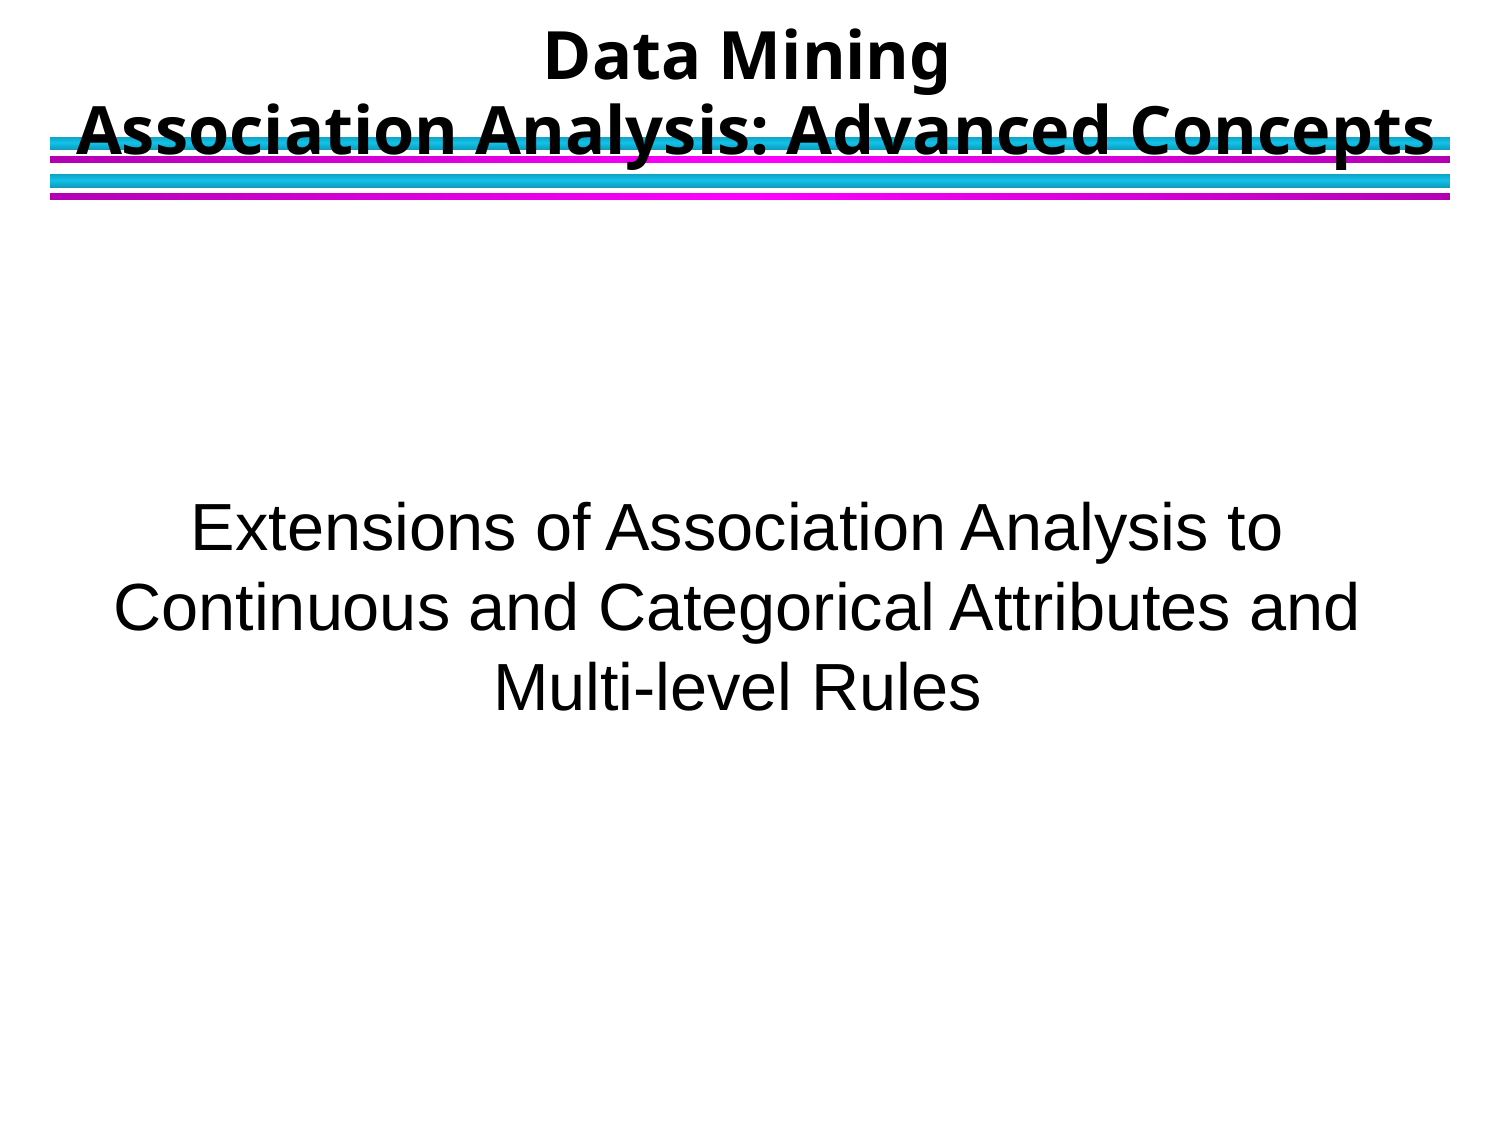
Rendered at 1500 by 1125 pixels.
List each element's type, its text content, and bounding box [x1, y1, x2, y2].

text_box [49, 174, 1451, 201]
title Data Mining Association Analysis: Advanced Concepts [37, 37, 1475, 175]
text_box Extensions of Association Analysis to Continuous and Categorical Attributes and Multi-level Rules [62, 476, 1413, 790]
